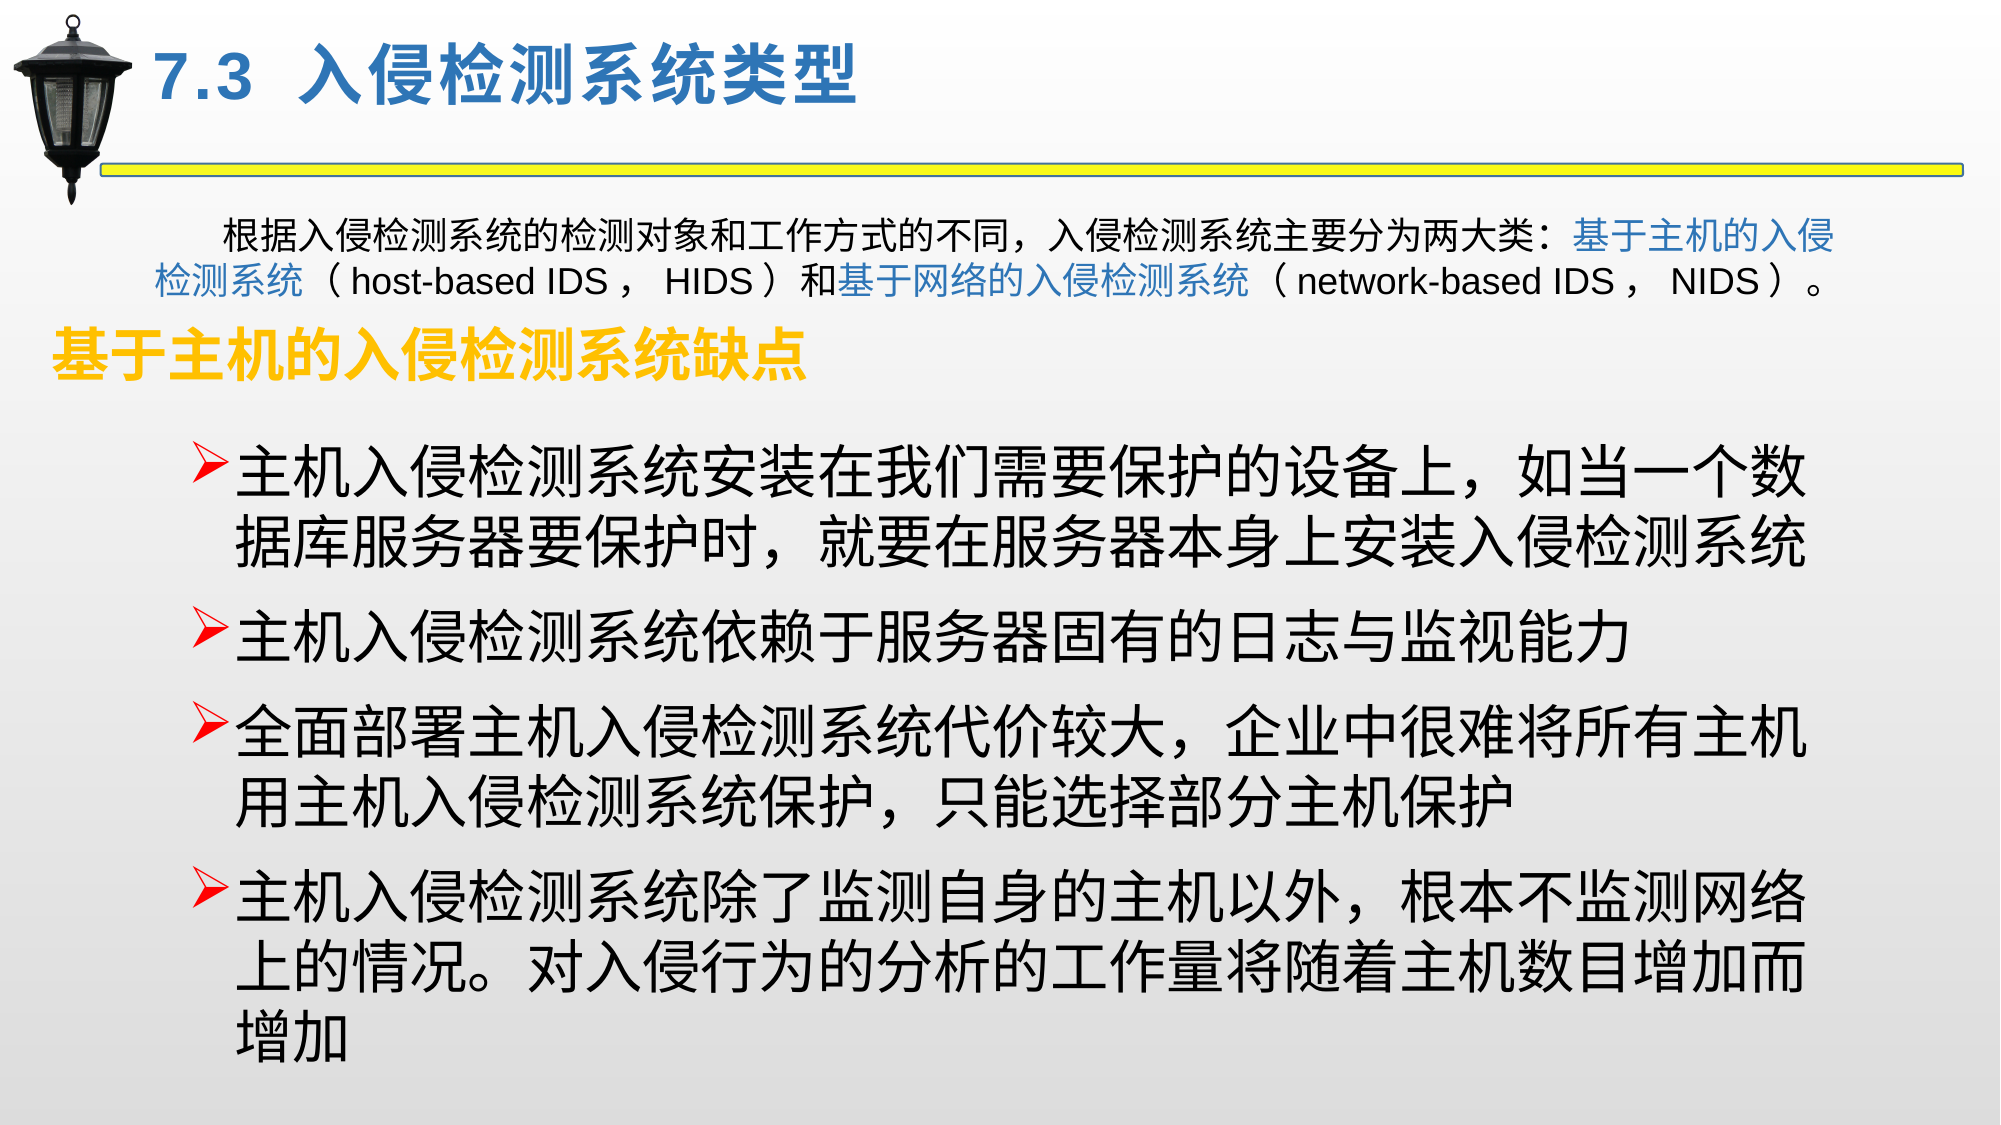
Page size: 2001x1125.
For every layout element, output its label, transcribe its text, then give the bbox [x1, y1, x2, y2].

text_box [7, 6, 1963, 214]
text_box 主机入侵检测系统安装在我们需要保护的设备上，如当一个数据库服务器要保护时，就要在服务器本身上安装入侵检测系统 主机入侵检测系统依赖于服务器固有的日志与监视能力 全面部署主机入侵检测系统代价较大，企业中很难将所有主机用主机入侵检测系统保护，只能选择部分主机保护 主机入侵检测系统除了监测自身的主机以外，根本不监测网络上的情况。对入侵行为的分析的工作量将随着主机数目增加而增加 [173, 427, 1836, 1077]
text_box 根据入侵检测系统的检测对象和工作方式的不同，入侵检测系统主要分为两大类：基于主机的入侵检测系统（host-based IDS，HIDS）和基于网络的入侵检测系统（network-based IDS，NIDS）。 [139, 214, 1870, 310]
text_box 基于主机的入侵检测系统缺点 [36, 310, 824, 396]
